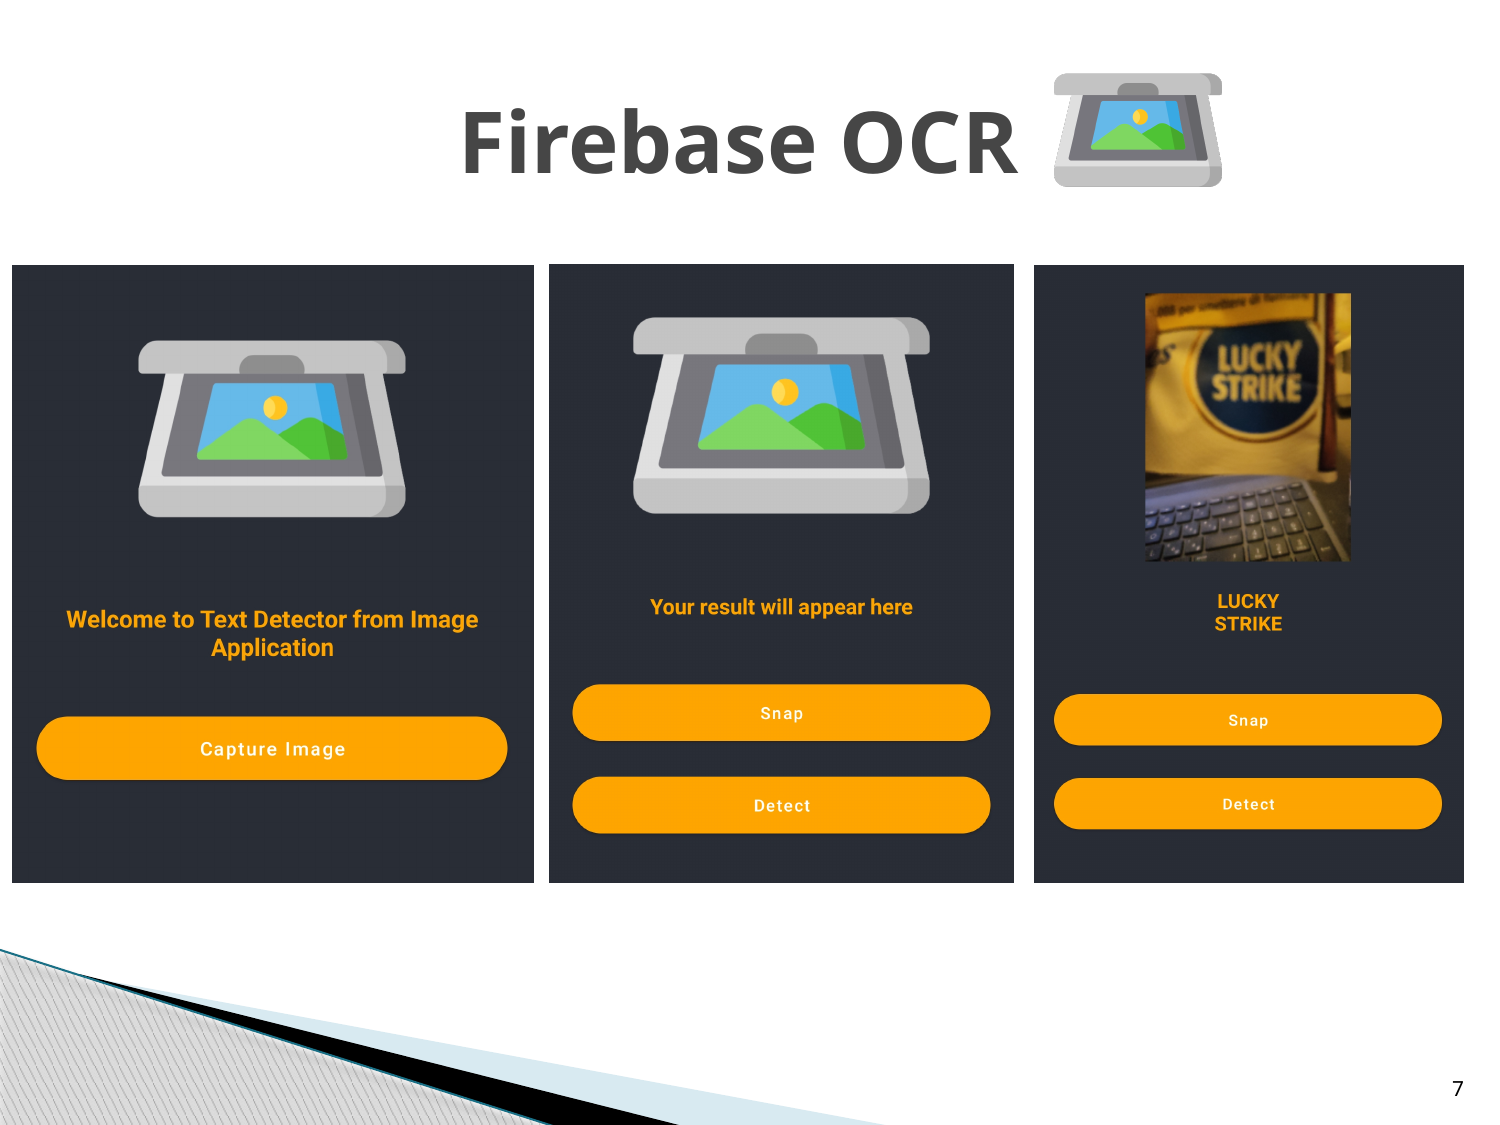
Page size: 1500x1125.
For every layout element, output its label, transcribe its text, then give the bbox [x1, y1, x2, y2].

title Firebase OCR [75, 45, 1425, 233]
picture [11, 264, 534, 883]
slide_number 7 [1418, 1051, 1479, 1112]
picture [1053, 44, 1222, 215]
picture [549, 264, 1015, 884]
picture [1034, 264, 1464, 883]
